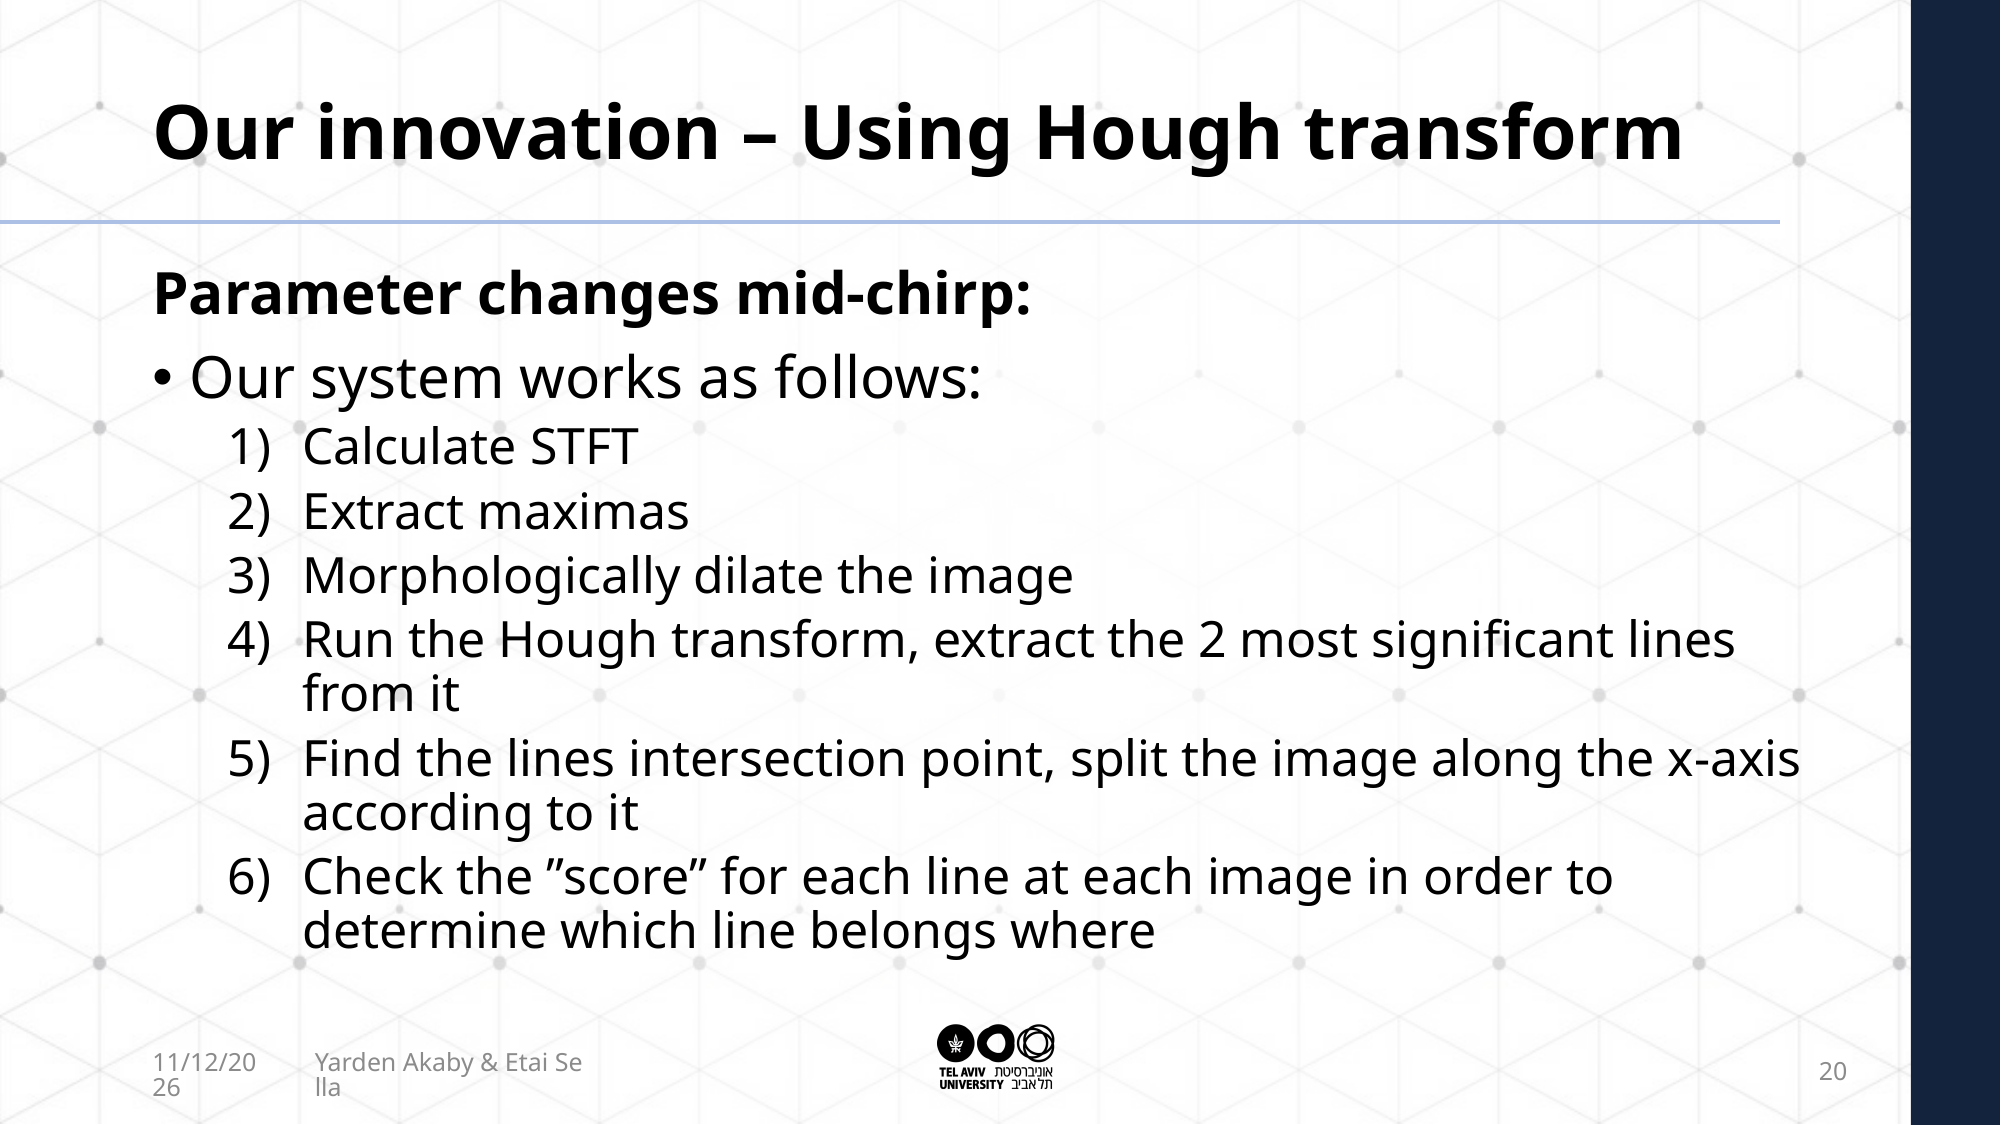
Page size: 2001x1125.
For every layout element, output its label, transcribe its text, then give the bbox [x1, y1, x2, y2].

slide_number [137, 1033, 282, 1094]
list Parameter changes mid-chirp: Our system works as follows: Calculate STFT Extract maximas Morphologically dilate the image Run the Hough transform, extract the 2 most significant lines from it Find the lines intersection point, split the image along the x-axis according to it Check the ”score” for each line at each image in order to determine which line belongs where [137, 257, 1863, 972]
picture [937, 1011, 1063, 1102]
title Our innovation – Using Hough transform [137, 59, 1863, 211]
footer Yarden Akaby & Etai Sella [299, 1033, 600, 1094]
slide_number 20 [1685, 1042, 1863, 1103]
